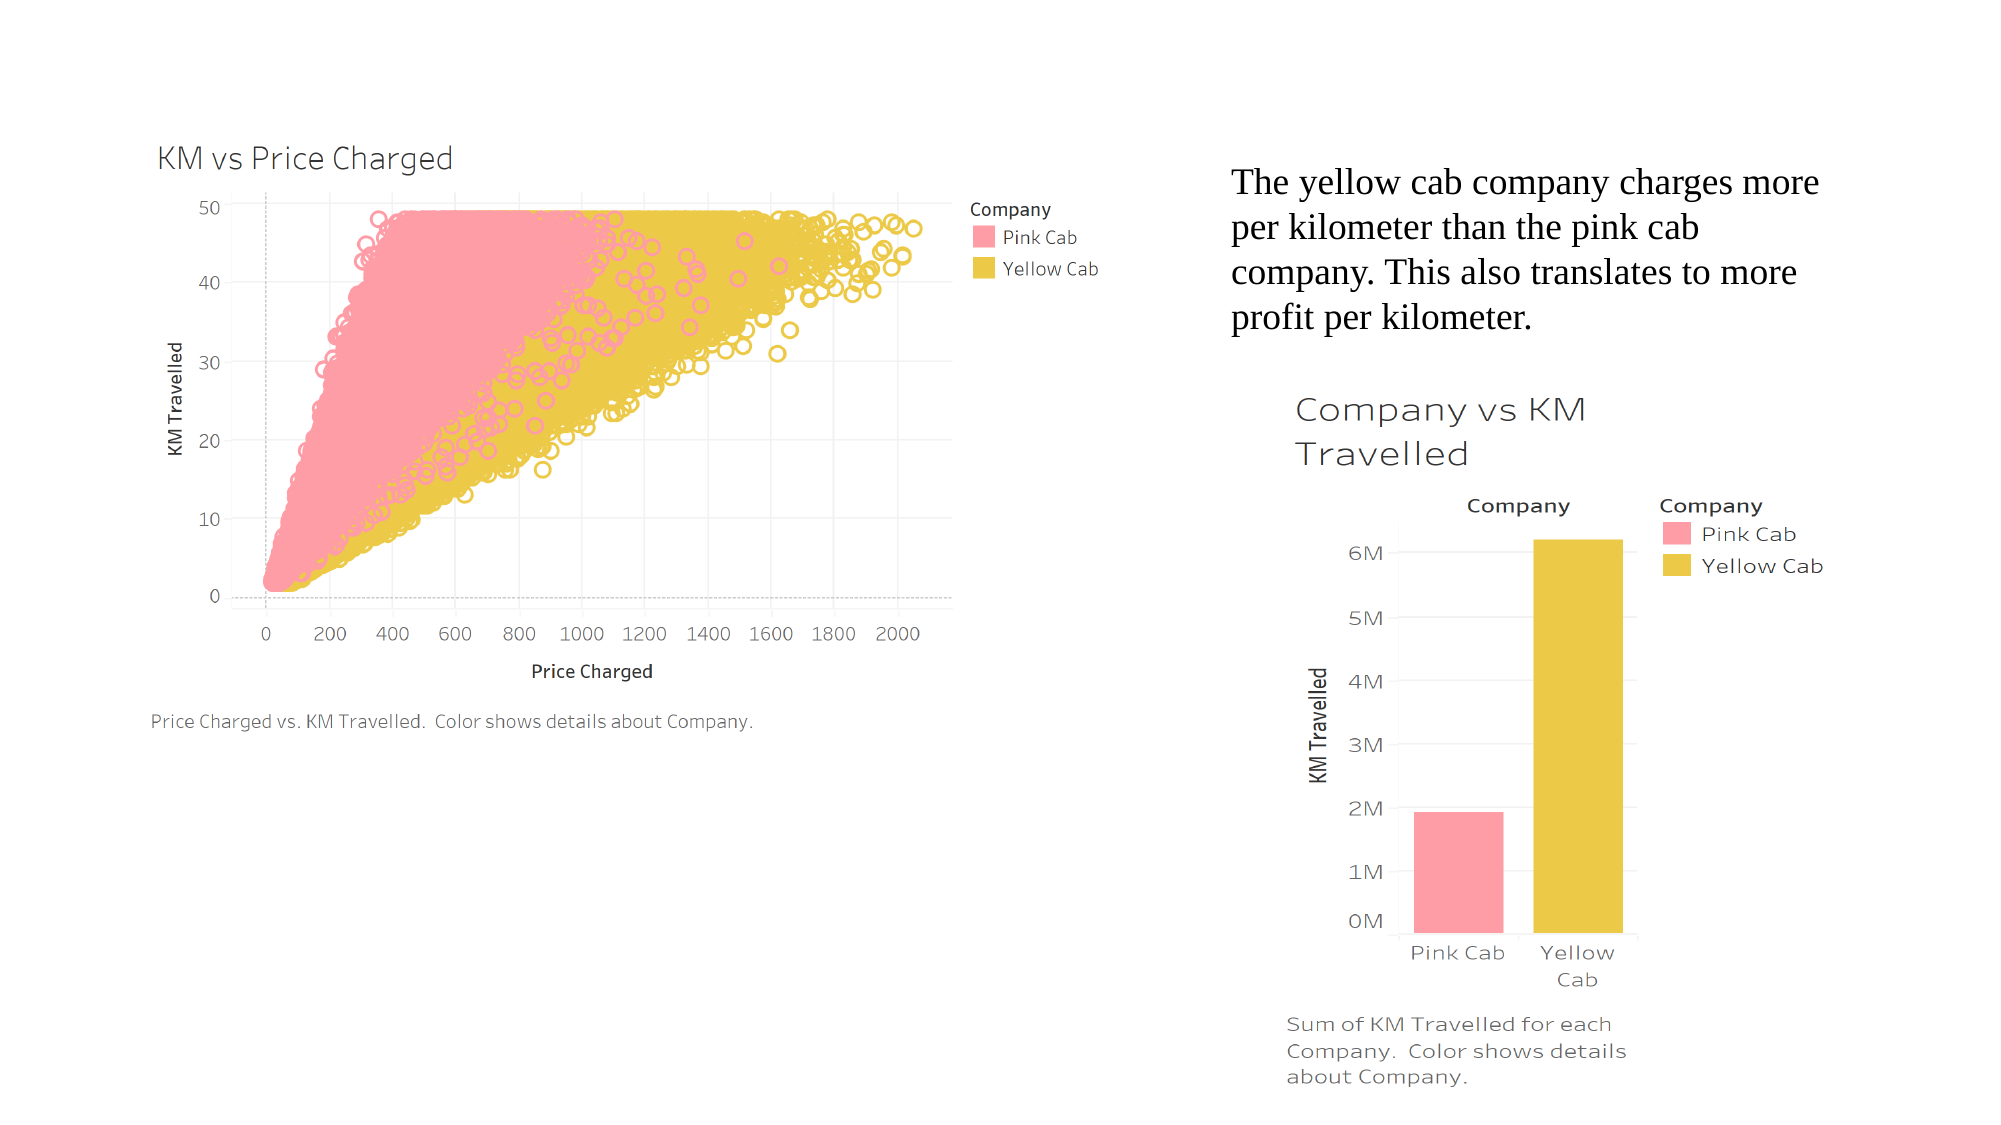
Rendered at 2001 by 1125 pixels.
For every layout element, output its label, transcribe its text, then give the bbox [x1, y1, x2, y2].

text_box The yellow cab company charges more per kilometer than the pink cab company. This also translates to more profit per kilometer. [1216, 149, 1839, 345]
picture [150, 125, 1187, 734]
picture [1286, 376, 1936, 1091]
